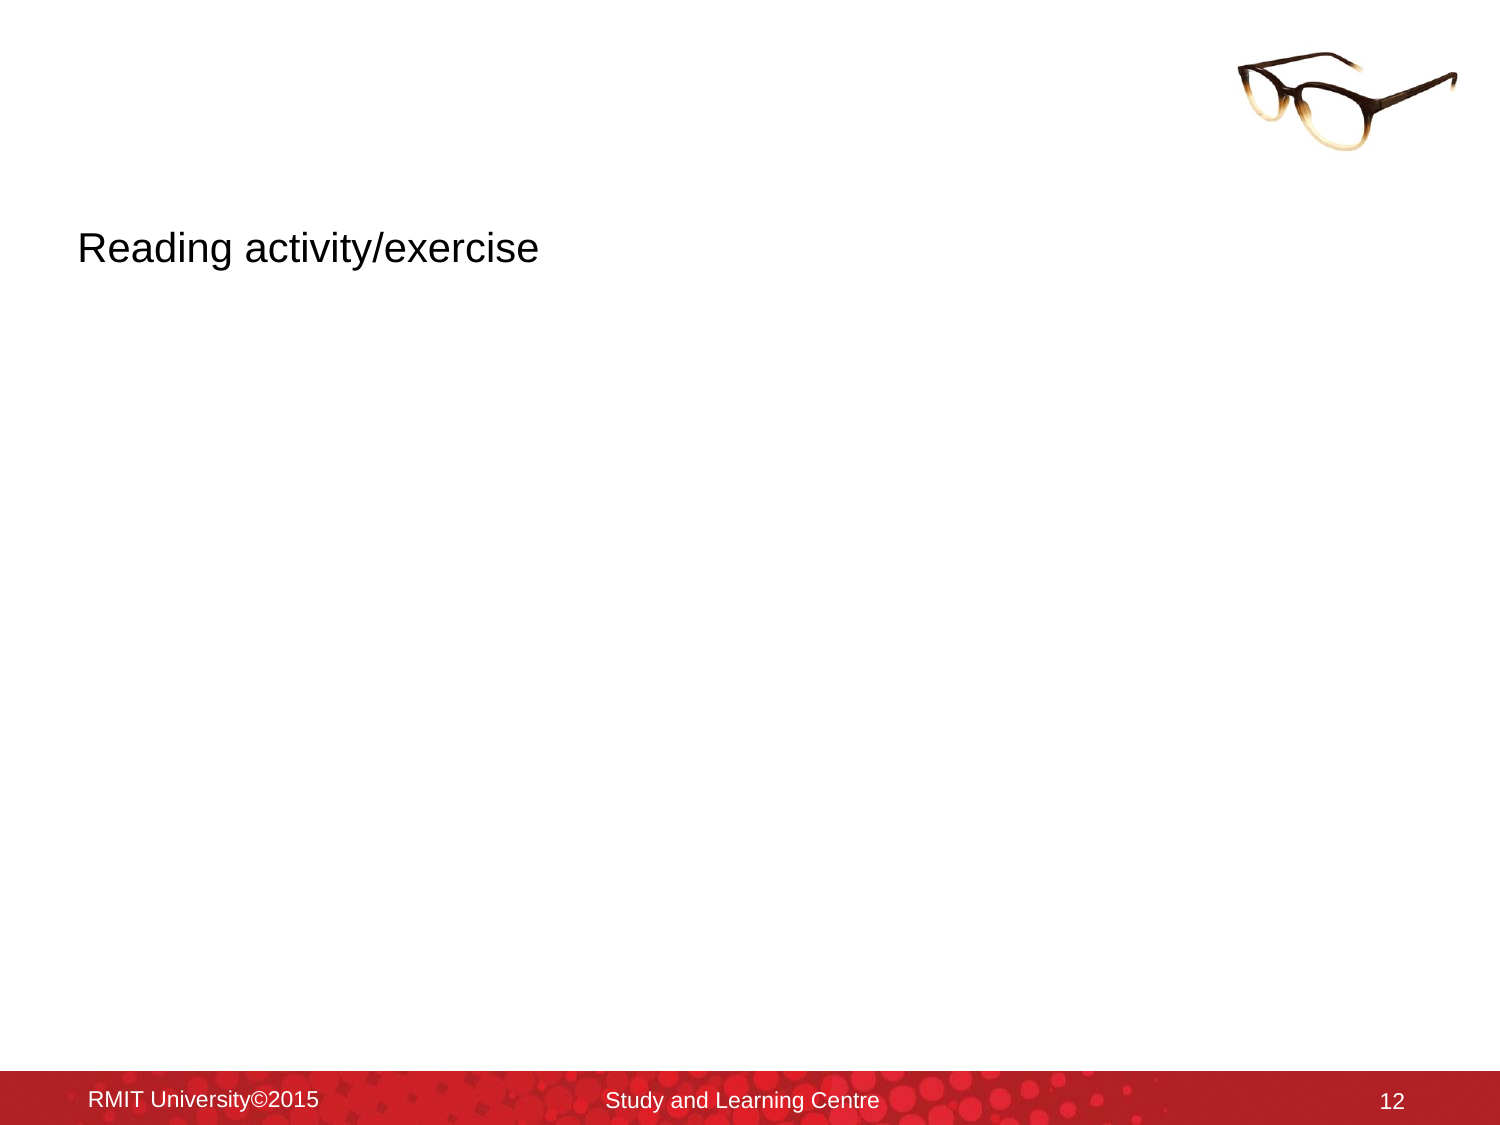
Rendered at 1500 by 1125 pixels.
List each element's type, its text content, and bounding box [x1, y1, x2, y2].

slide_number ‹#› [1070, 1079, 1421, 1115]
list Reading activity/exercise [62, 213, 1413, 1012]
picture [1222, 18, 1471, 188]
footer Study and Learning Centre [428, 1078, 1057, 1115]
picture [0, 1071, 1500, 1125]
slide_number RMIT University©2015 [72, 1077, 423, 1113]
